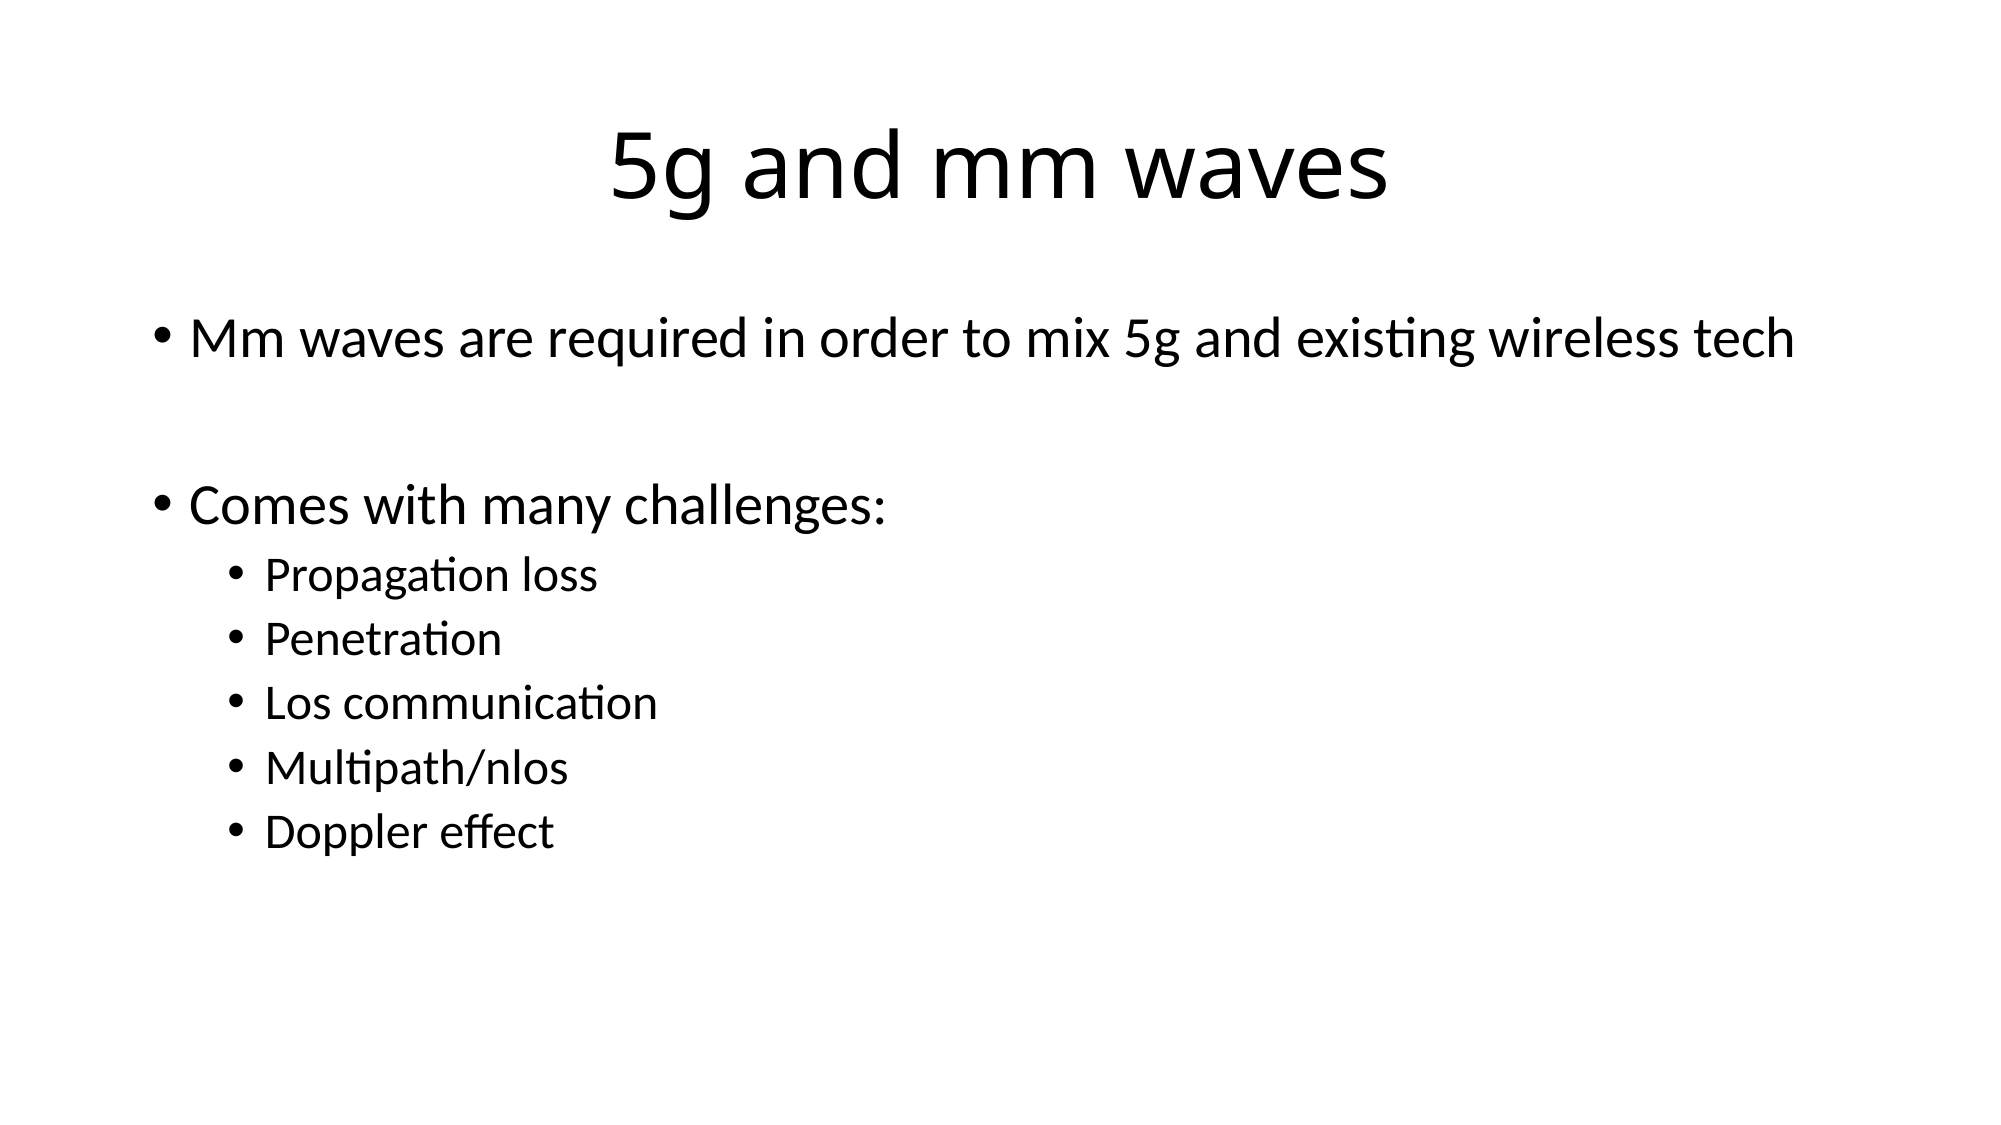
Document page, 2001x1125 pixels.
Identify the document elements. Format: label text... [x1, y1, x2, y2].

title 5g and mm waves [137, 59, 1863, 278]
list Mm waves are required in order to mix 5g and existing wireless tech Comes with many challenges: Propagation loss Penetration Los communication Multipath/nlos Doppler effect [137, 299, 1863, 1014]
